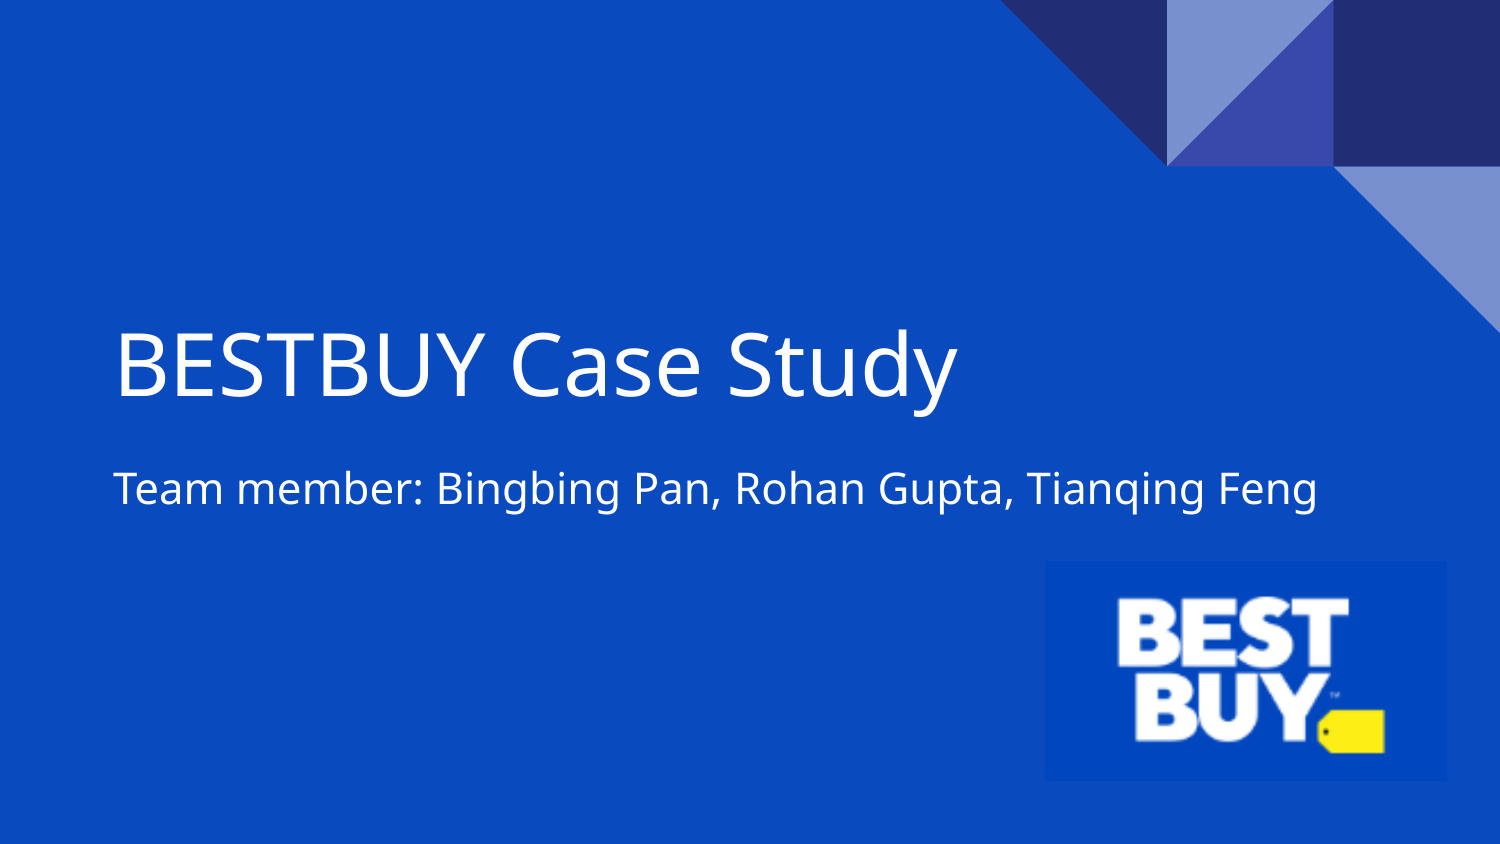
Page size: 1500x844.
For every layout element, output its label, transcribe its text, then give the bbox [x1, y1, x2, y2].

picture [1045, 560, 1448, 782]
title BESTBUY Case Study [98, 291, 1447, 429]
subtitle Team member: Bingbing Pan, Rohan Gupta, Tianqing Feng [98, 445, 1447, 517]
